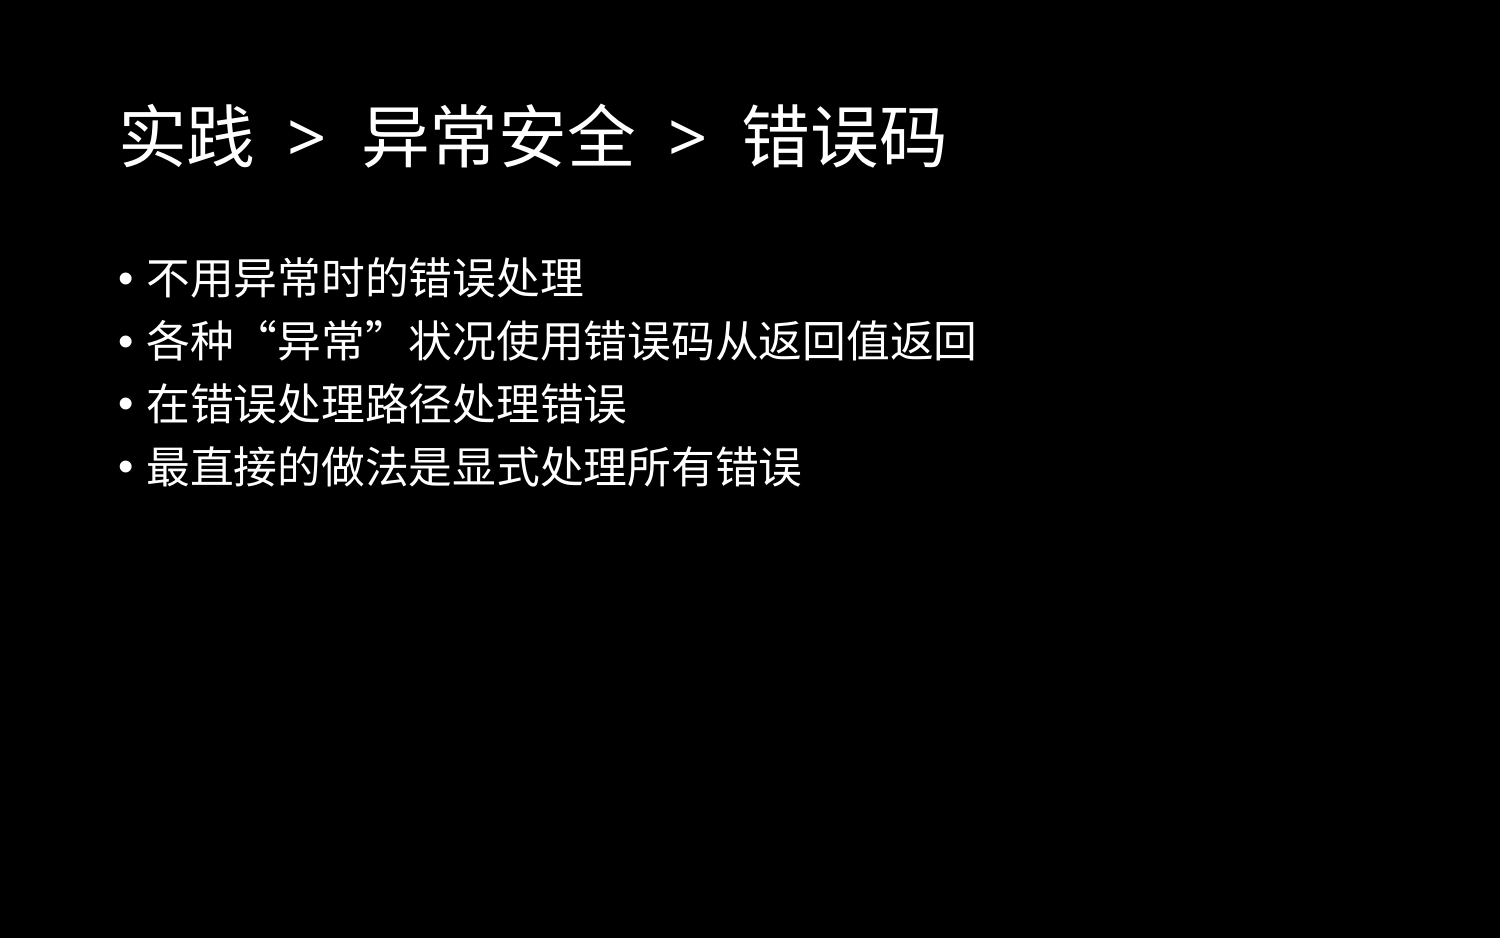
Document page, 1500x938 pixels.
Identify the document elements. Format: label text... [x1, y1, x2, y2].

list 不用异常时的错误处理 各种“异常”状况使用错误码从返回值返回 在错误处理路径处理错误 最直接的做法是显式处理所有错误 [103, 249, 1397, 845]
title 实践 > 异常安全 > 错误码 [103, 49, 1397, 232]
